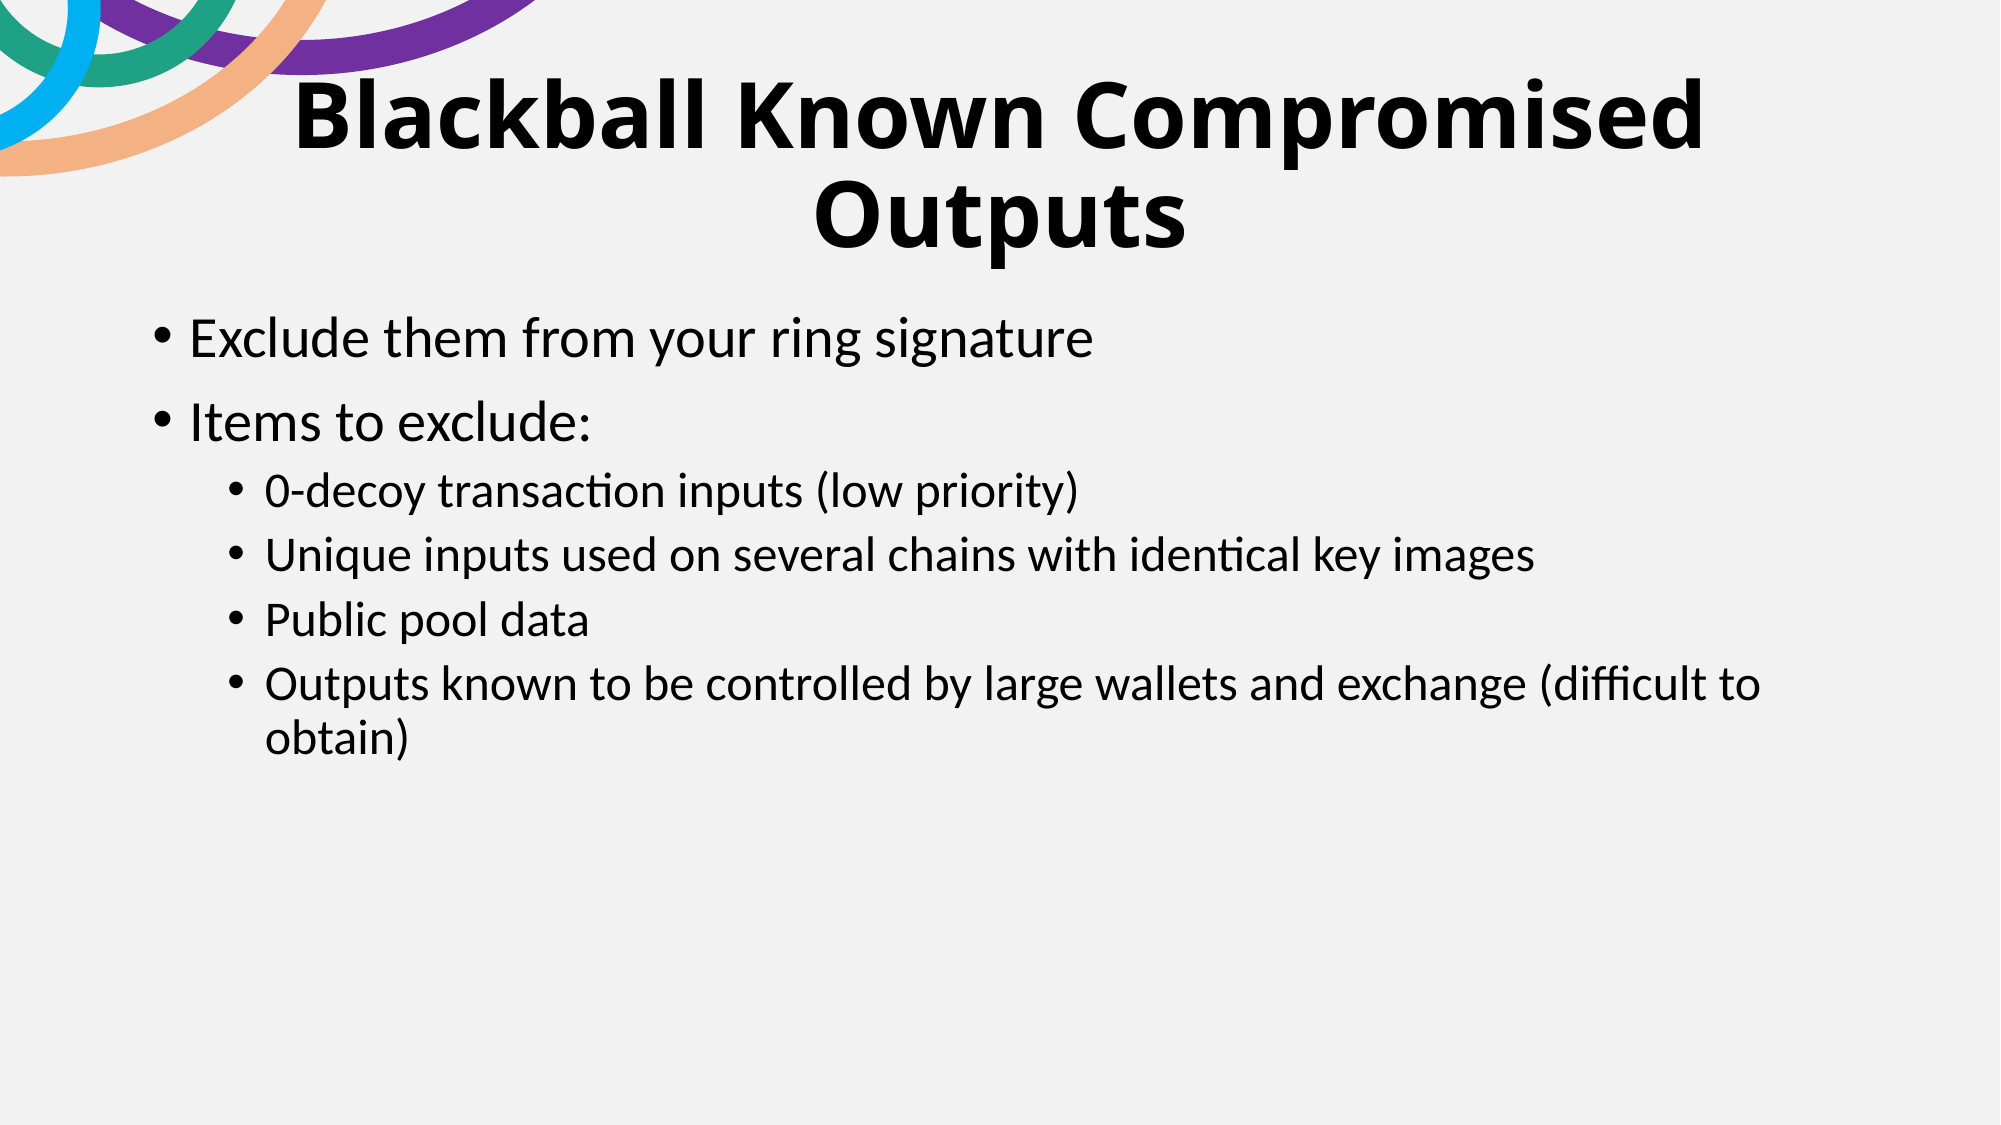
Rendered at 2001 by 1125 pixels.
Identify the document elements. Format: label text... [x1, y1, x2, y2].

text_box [0, 0, 655, 177]
title Blackball Known Compromised Outputs [137, 59, 1863, 278]
list Exclude them from your ring signature Items to exclude: 0-decoy transaction inputs (low priority) Unique inputs used on several chains with identical key images Public pool data Outputs known to be controlled by large wallets and exchange (difficult to obtain) [137, 299, 1863, 1014]
